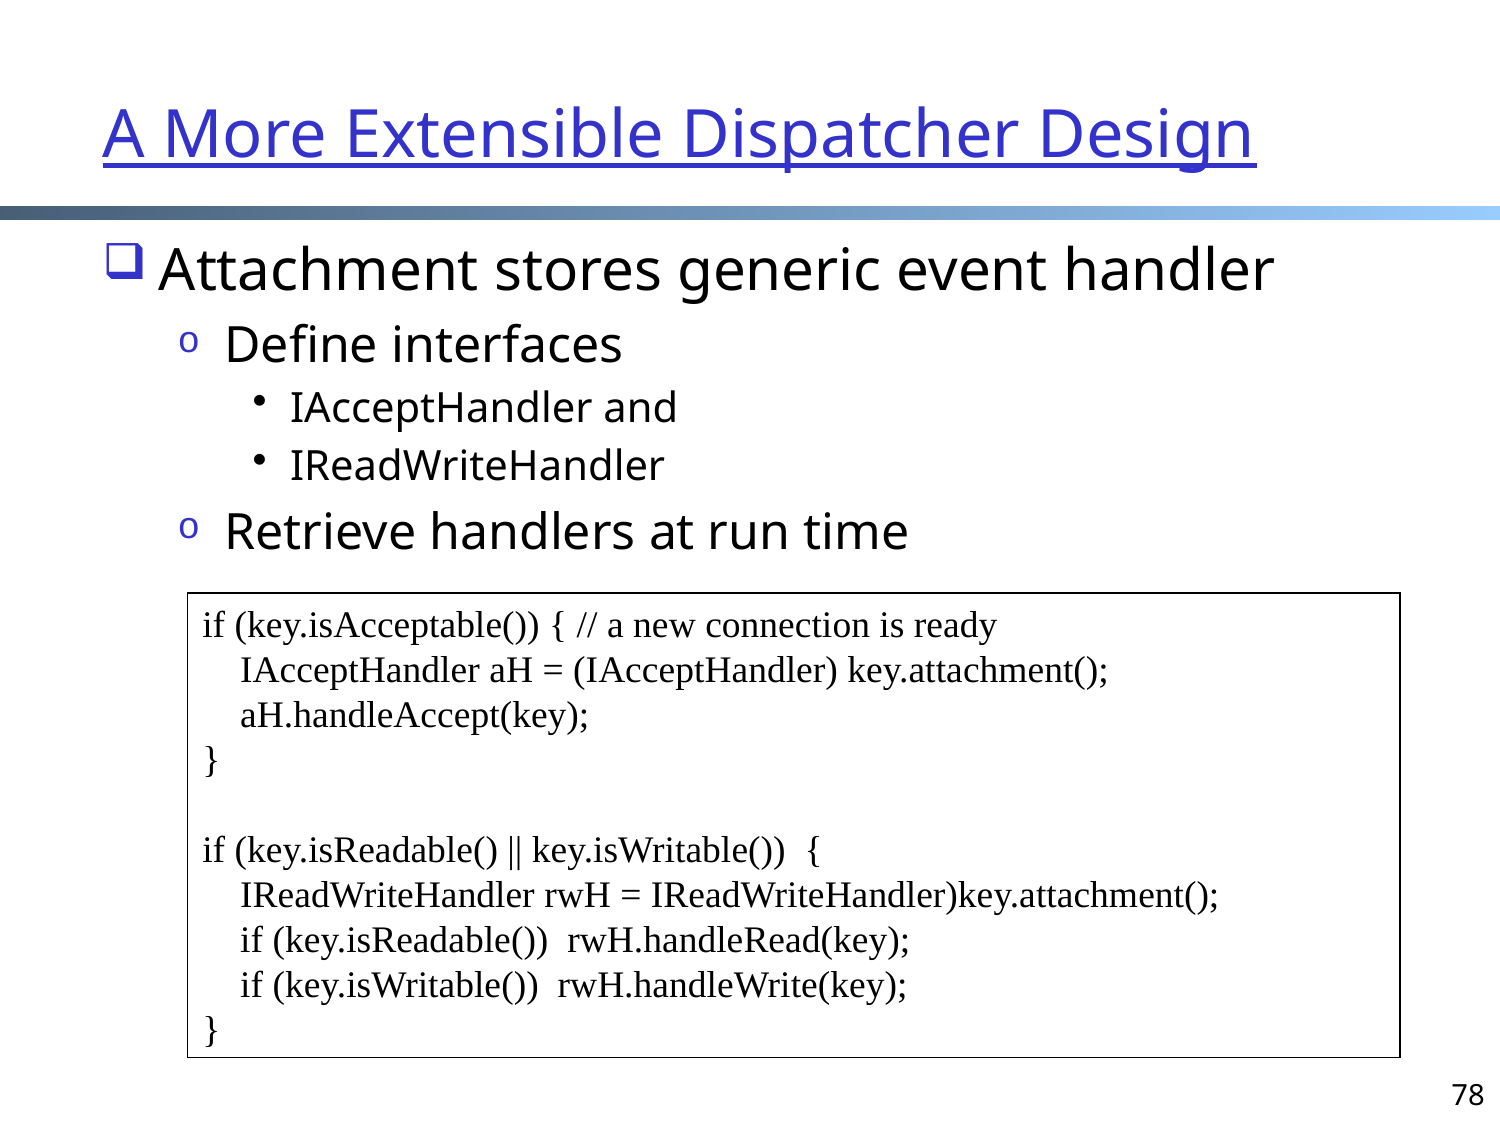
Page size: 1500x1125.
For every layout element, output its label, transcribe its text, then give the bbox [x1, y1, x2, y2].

list Attachment stores generic event handler Define interfaces IAcceptHandler and IReadWriteHandler Retrieve handlers at run time [87, 224, 1363, 988]
text_box if (key.isAcceptable()) { // a new connection is ready IAcceptHandler aH = (IAcceptHandler) key.attachment(); aH.handleAccept(key); } if (key.isReadable() || key.isWritable()) { IReadWriteHandler rwH = IReadWriteHandler)key.attachment(); if (key.isReadable()) rwH.handleRead(key); if (key.isWritable()) rwH.handleWrite(key); } [187, 592, 1400, 1058]
title A More Extensible Dispatcher Design [87, 37, 1363, 224]
slide_number 78 [1424, 1068, 1500, 1125]
text_box [1424, 207, 1428, 219]
